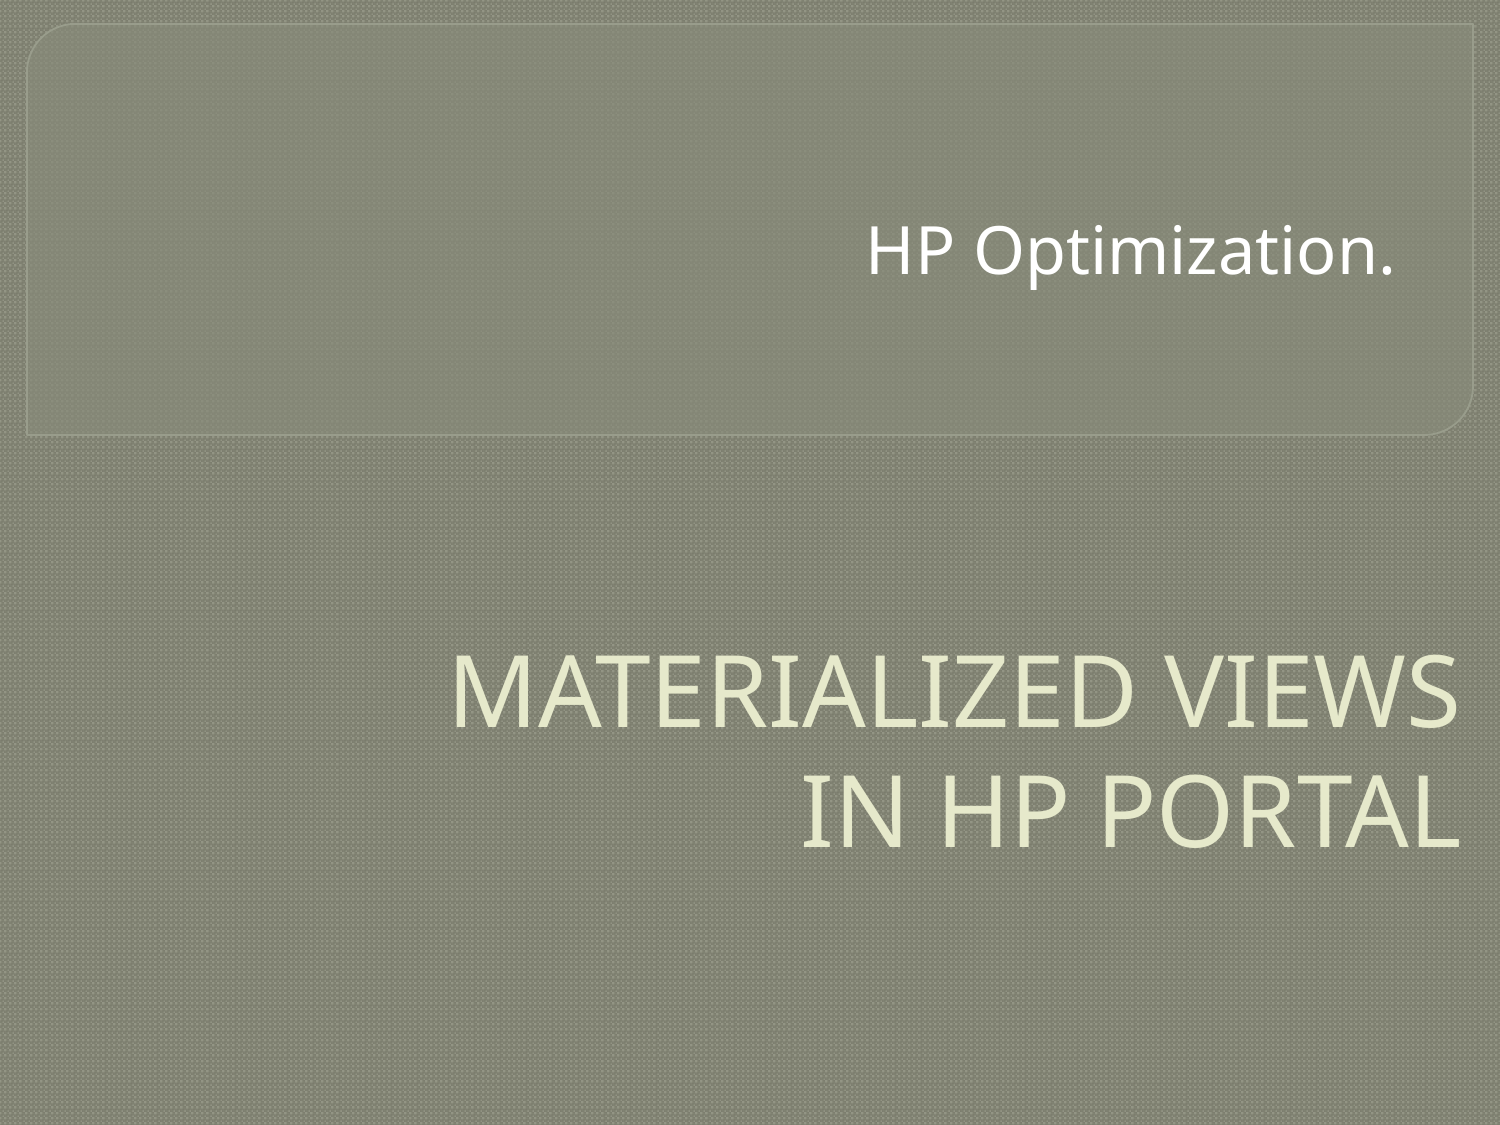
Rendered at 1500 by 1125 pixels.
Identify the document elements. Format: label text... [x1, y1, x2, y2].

subtitle HP Optimization. [50, 200, 1438, 350]
title MATERIALIZED VIEWS IN HP PORTAL [50, 362, 1500, 875]
